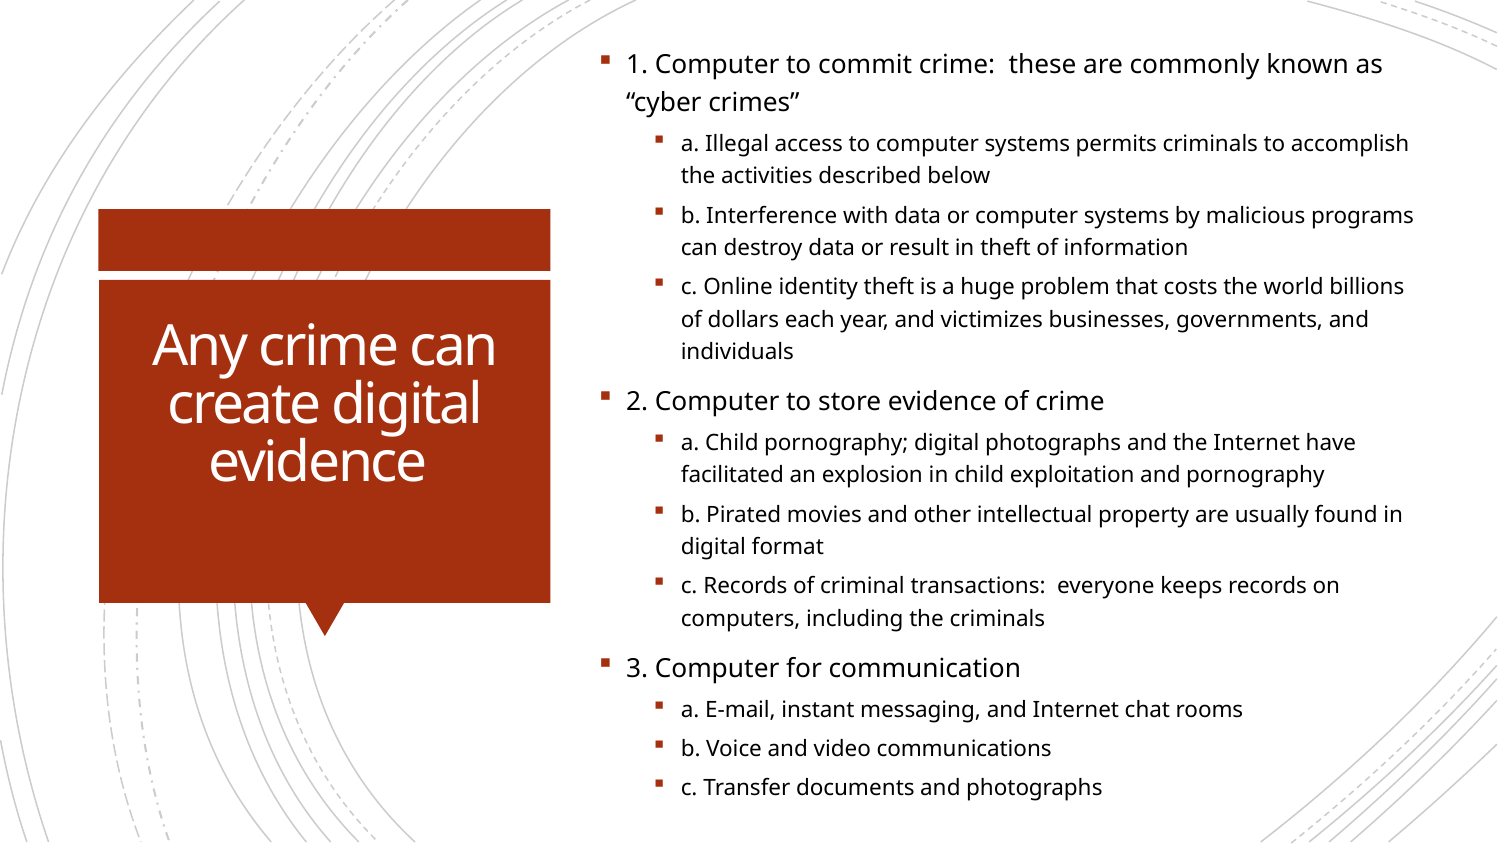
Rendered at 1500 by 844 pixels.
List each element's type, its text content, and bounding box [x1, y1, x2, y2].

list 1. Computer to commit crime: these are commonly known as “cyber crimes” a. Illegal access to computer systems permits criminals to accomplish the activities described below b. Interference with data or computer systems by malicious programs can destroy data or result in theft of information c. Online identity theft is a huge problem that costs the world billions of dollars each year, and victimizes businesses, governments, and individuals 2. Computer to store evidence of crime a. Child pornography; digital photographs and the Internet have facilitated an explosion in child exploitation and pornography b. Pirated movies and other intellectual property are usually found in digital format c. Records of criminal transactions: everyone keeps records on computers, including the criminals 3. Computer for communication a. E-mail, instant messaging, and Internet chat rooms b. Voice and video communications c. Transfer documents and photographs [587, 34, 1438, 808]
title Any crime can create digital evidence [109, 289, 540, 592]
